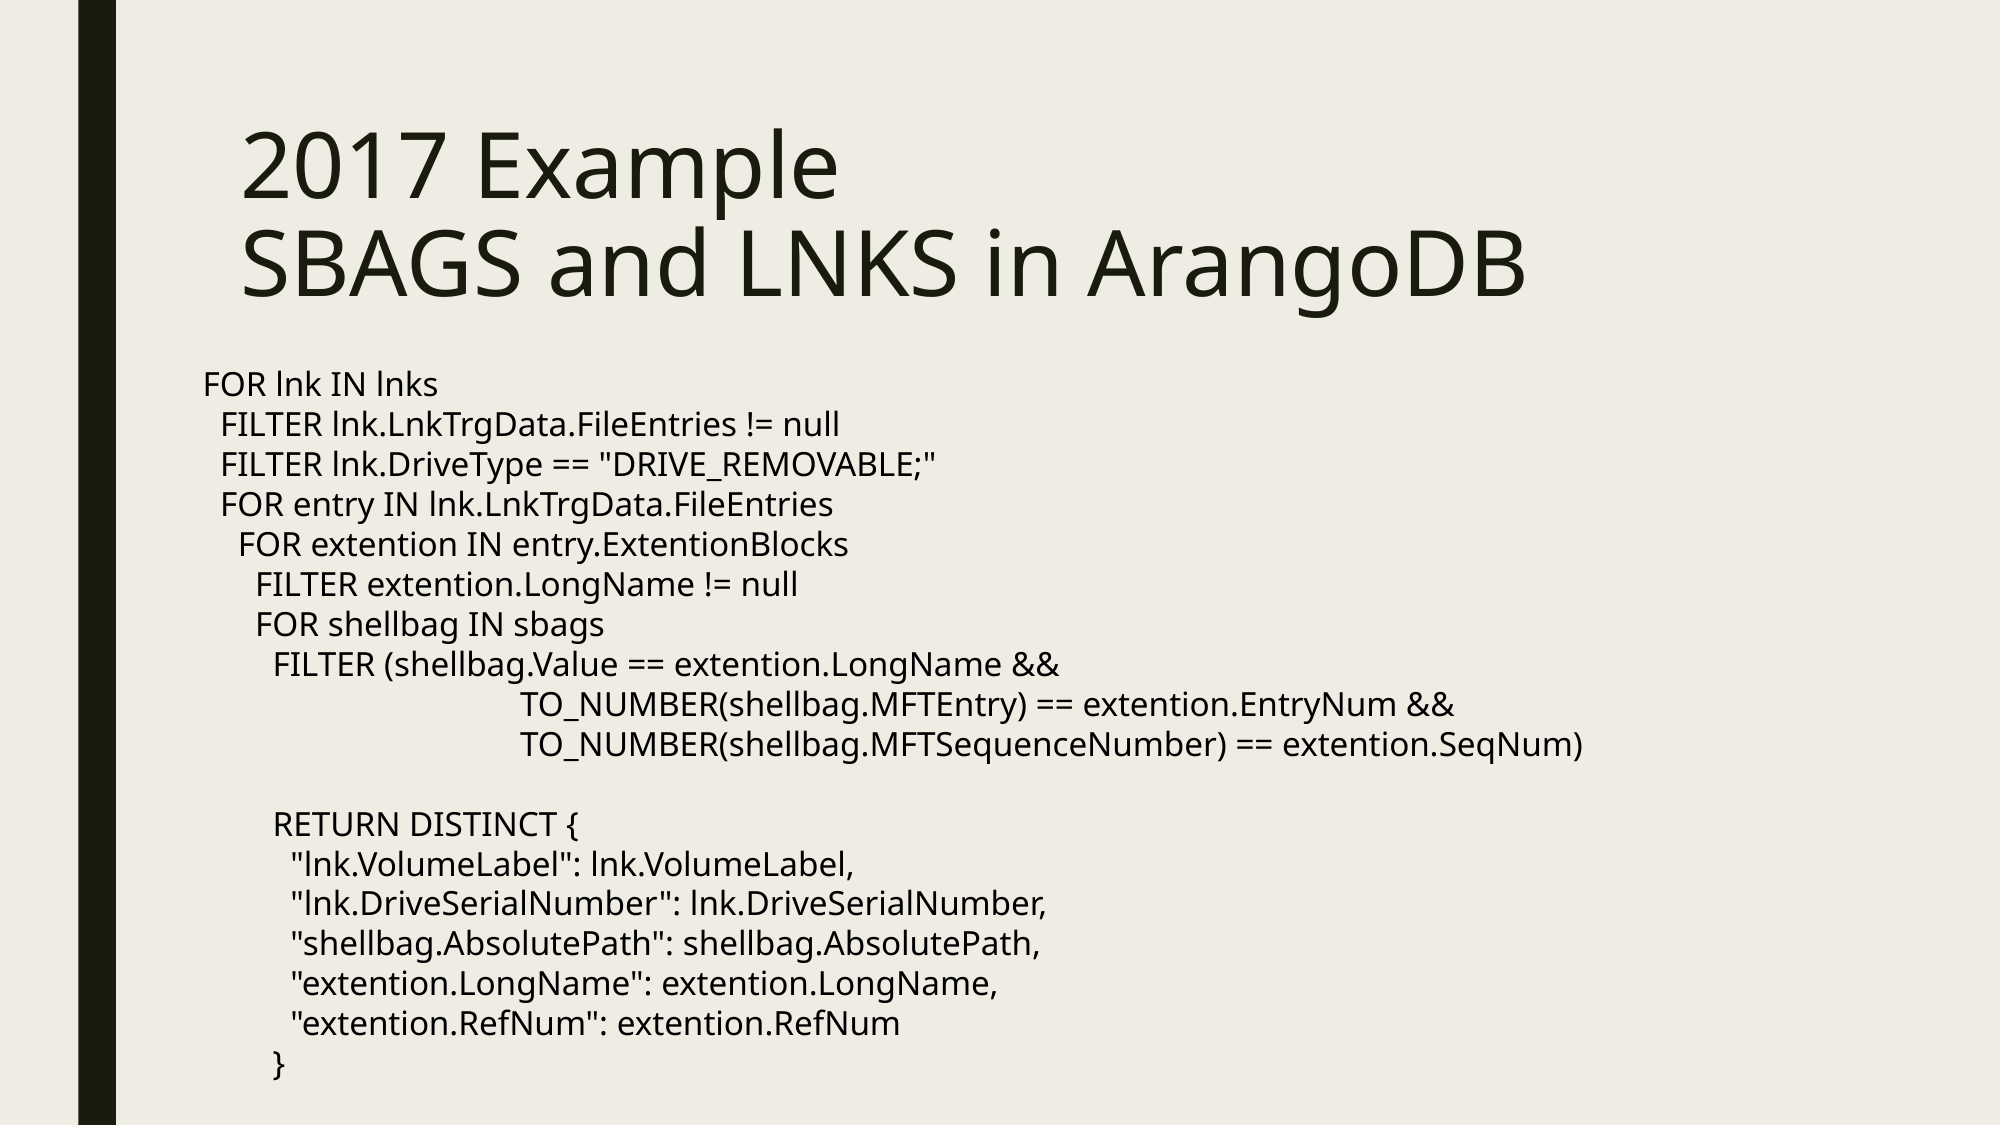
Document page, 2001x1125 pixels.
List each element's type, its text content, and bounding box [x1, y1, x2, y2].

text_box FOR lnk IN lnks FILTER lnk.LnkTrgData.FileEntries != null FILTER lnk.DriveType == "DRIVE_REMOVABLE;" FOR entry IN lnk.LnkTrgData.FileEntries FOR extention IN entry.ExtentionBlocks FILTER extention.LongName != null FOR shellbag IN sbags FILTER (shellbag.Value == extention.LongName && TO_NUMBER(shellbag.MFTEntry) == extention.EntryNum && TO_NUMBER(shellbag.MFTSequenceNumber) == extention.SeqNum) RETURN DISTINCT { "lnk.VolumeLabel": lnk.VolumeLabel, "lnk.DriveSerialNumber": lnk.DriveSerialNumber, "shellbag.AbsolutePath": shellbag.AbsolutePath, "extention.LongName": extention.LongName, "extention.RefNum": extention.RefNum } [188, 356, 1600, 1090]
title 2017 Example SBAGS and LNKS in ArangoDB [225, 112, 1800, 357]
